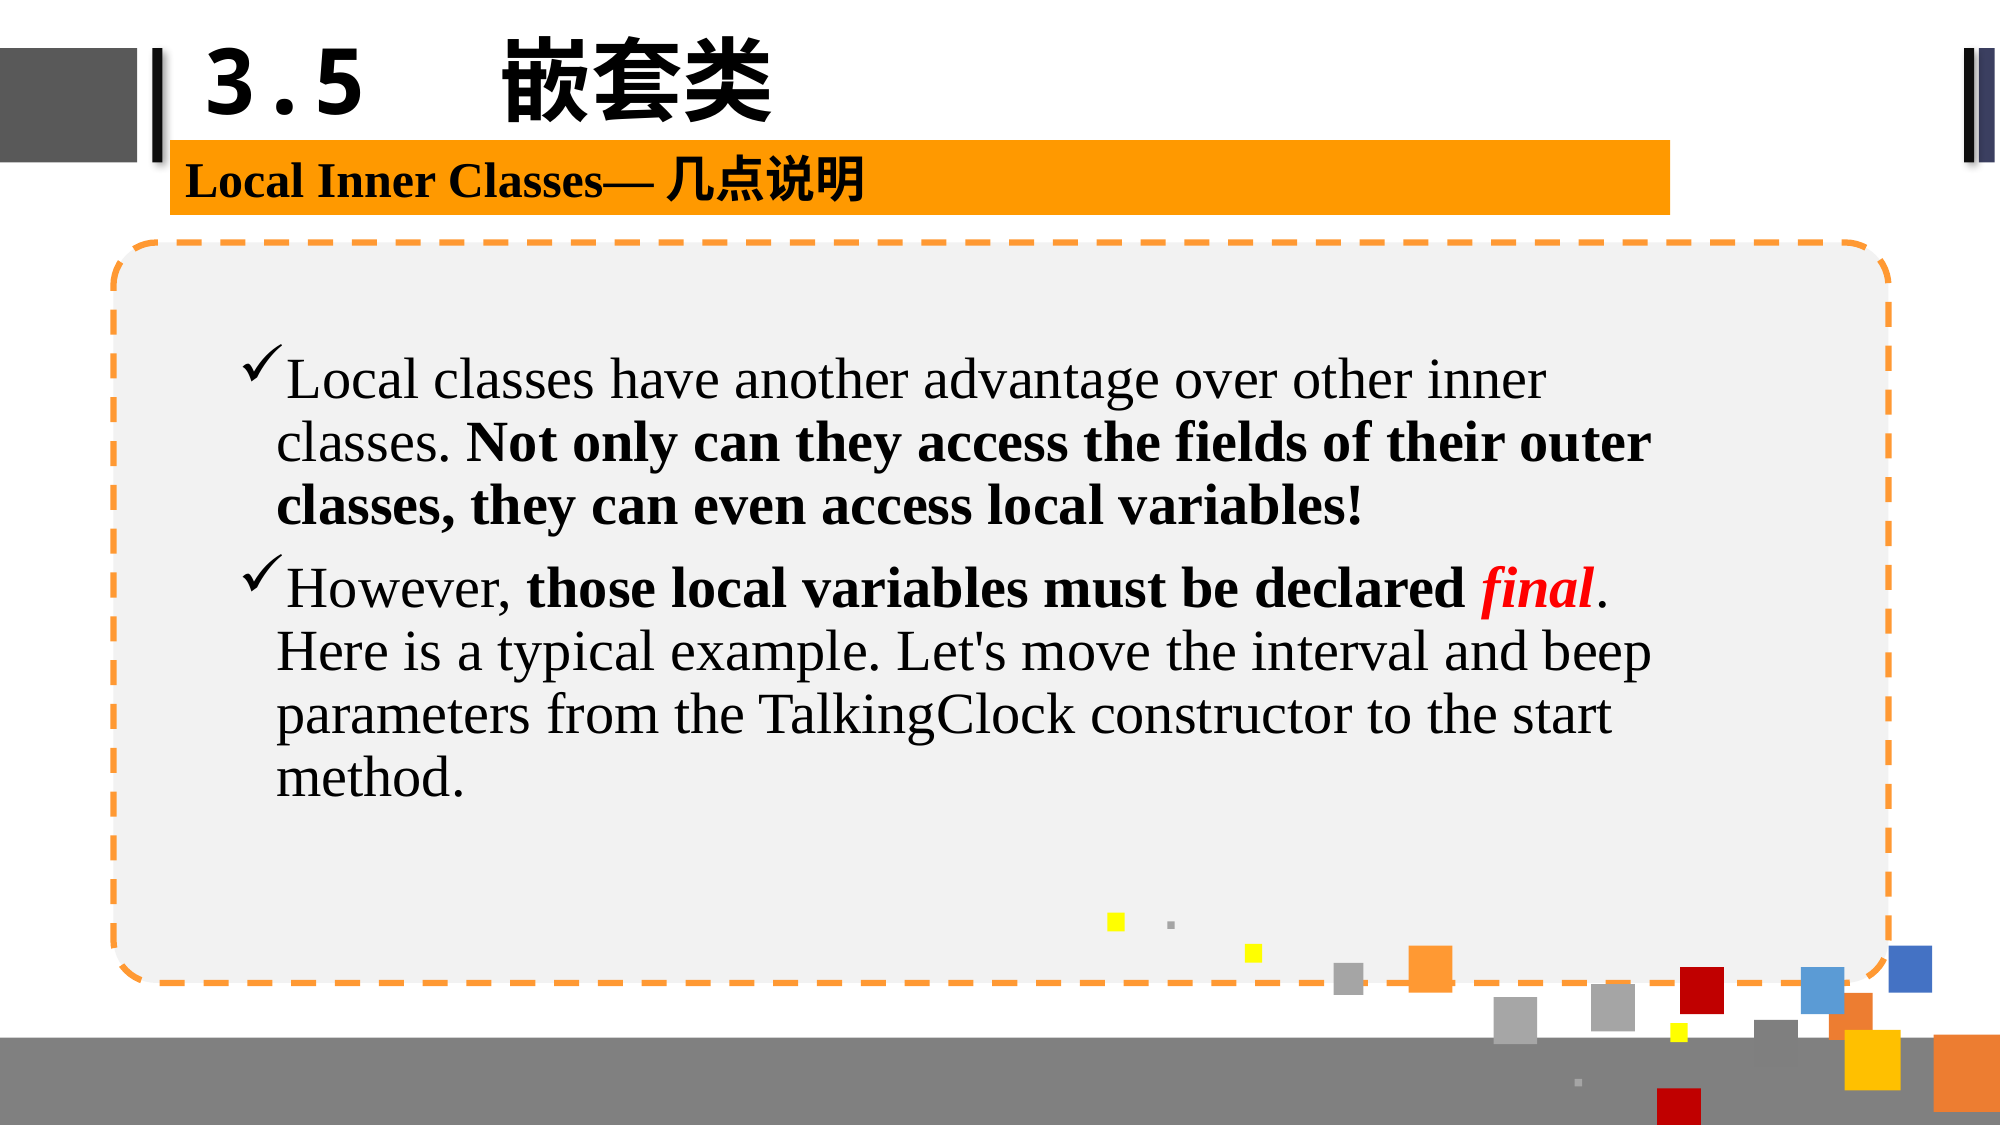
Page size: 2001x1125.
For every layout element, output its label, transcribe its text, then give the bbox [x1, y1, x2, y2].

text_box Local Inner Classes—几点说明 [170, 140, 1671, 215]
title 3.5 嵌套类 [187, 2, 1459, 140]
text_box [0, 1037, 1107, 1125]
text_box Local classes have another advantage over other inner classes. Not only can they access the fields of their outer classes, they can even access local variables! However, those local variables must be declared final. Here is a typical example. Let's move the interval and beep parameters from the TalkingClock constructor to the start method. [223, 340, 1724, 896]
text_box [112, 241, 1890, 985]
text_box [1107, 912, 2000, 1125]
